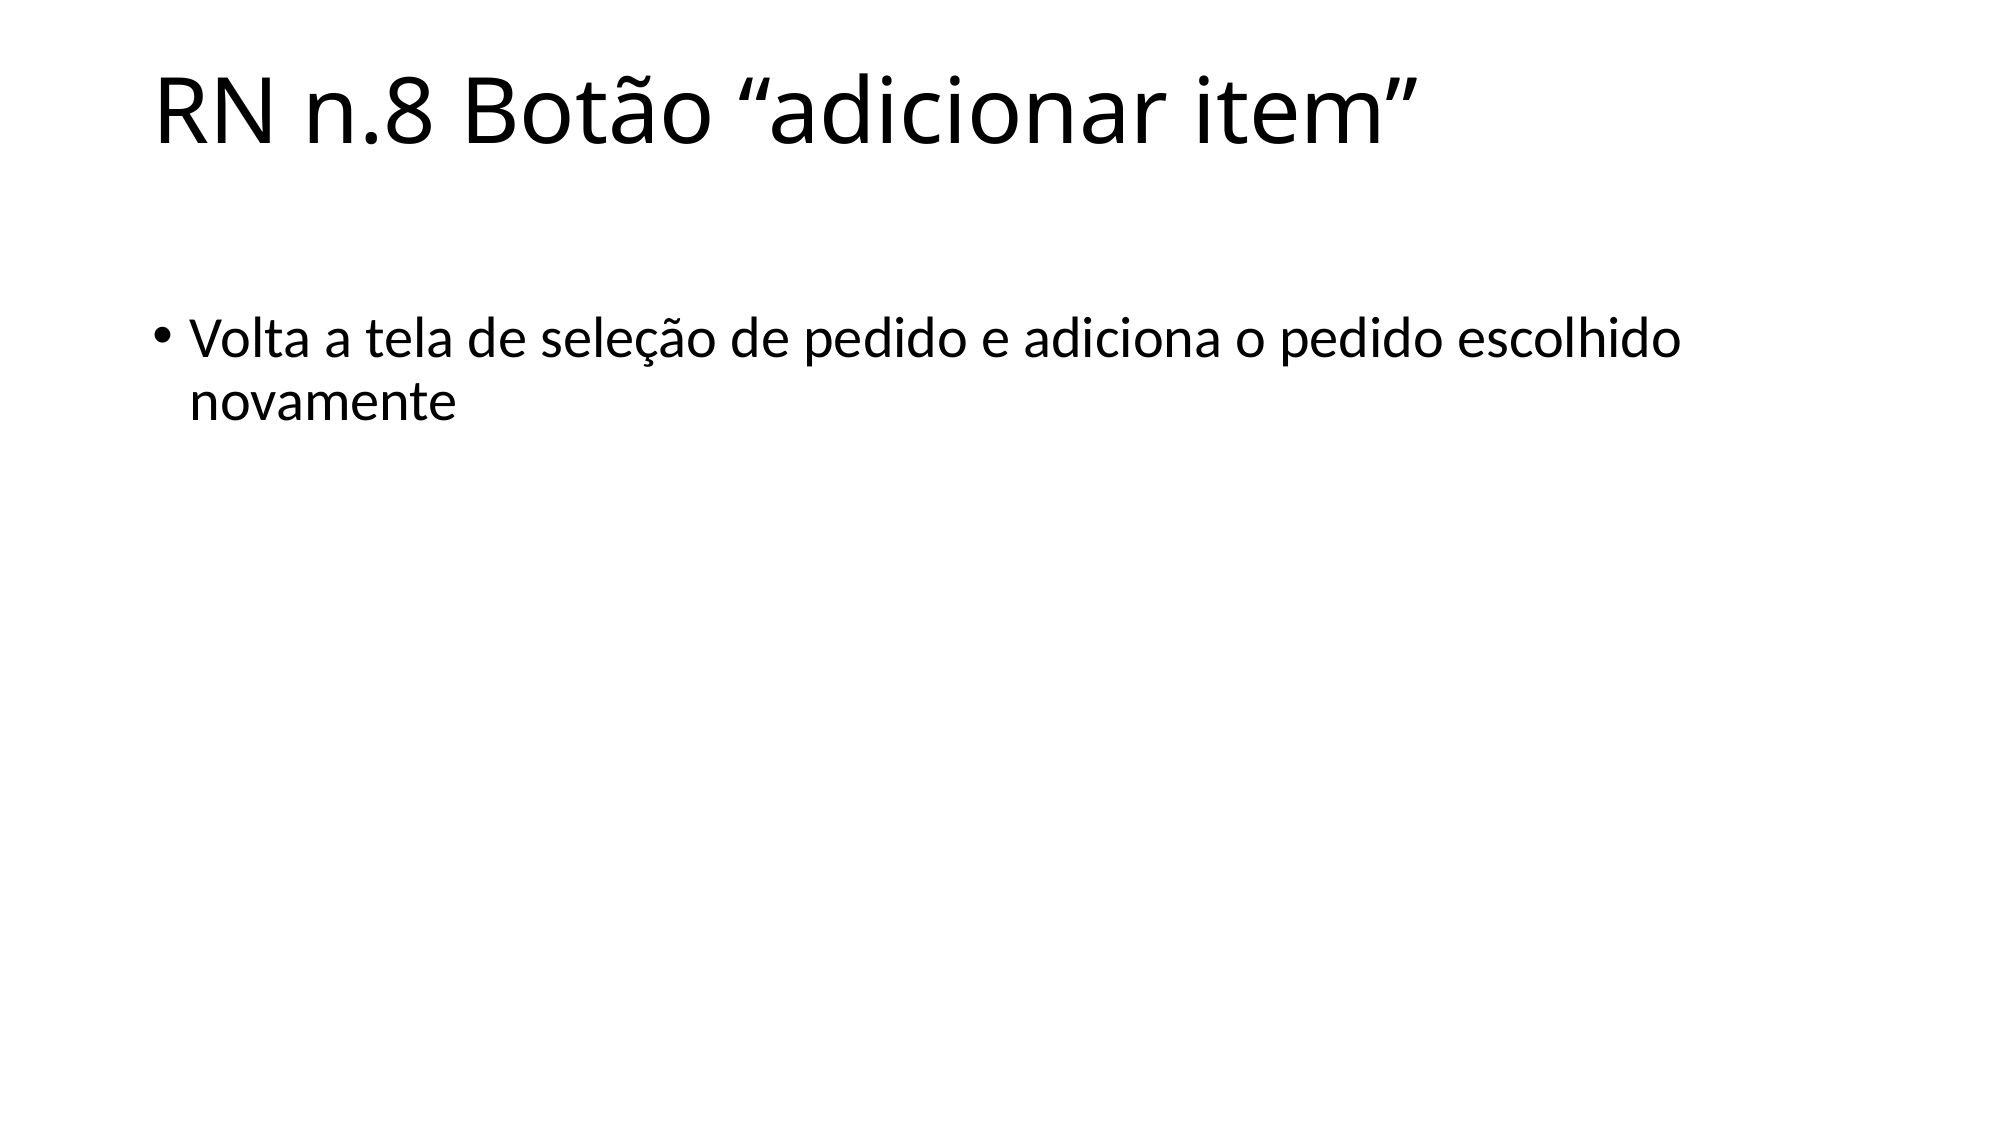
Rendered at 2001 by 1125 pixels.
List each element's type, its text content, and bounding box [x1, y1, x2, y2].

title RN n.8 Botão “adicionar item” [137, 59, 1863, 278]
list Volta a tela de seleção de pedido e adiciona o pedido escolhido novamente [137, 299, 1863, 1014]
